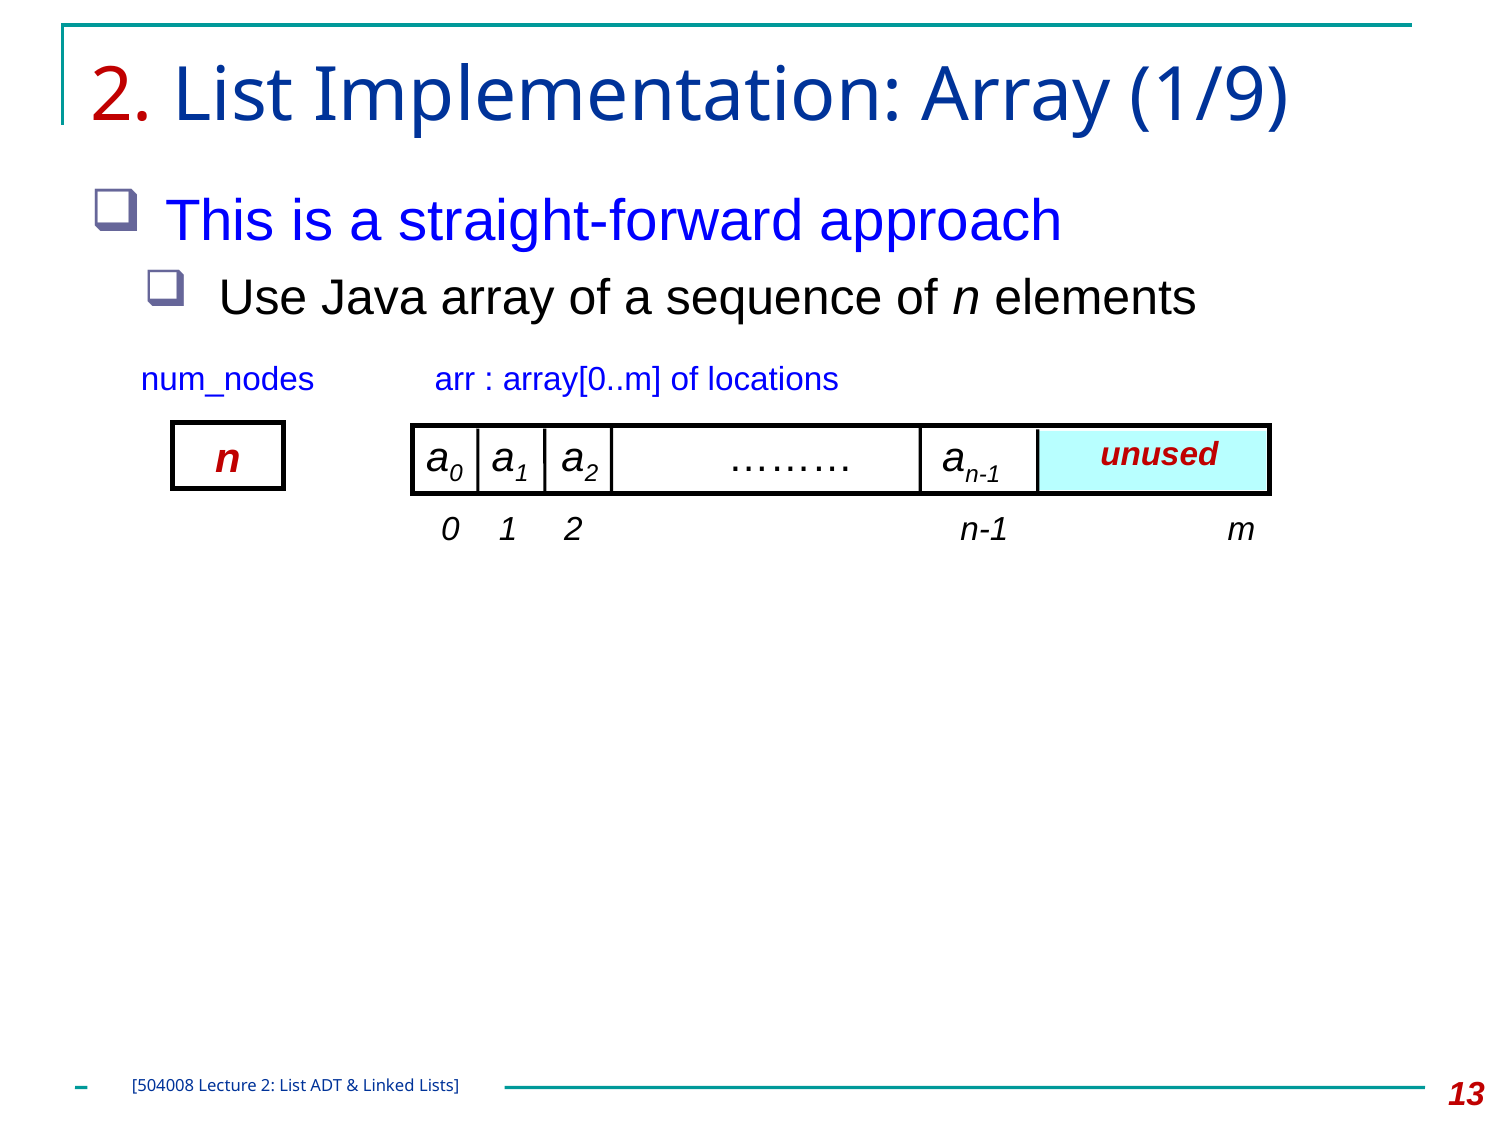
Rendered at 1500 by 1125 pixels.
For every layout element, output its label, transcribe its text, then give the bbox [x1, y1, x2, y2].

text_box [504008 Lecture 2: List ADT & Linked Lists] [87, 1074, 505, 1105]
slide_number 13 [1400, 1065, 1500, 1125]
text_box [124, 349, 332, 490]
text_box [399, 349, 1271, 556]
title 2. List Implementation: Array (1/9) [74, 37, 1426, 168]
list This is a straight-forward approach Use Java array of a sequence of n elements [74, 174, 1426, 351]
